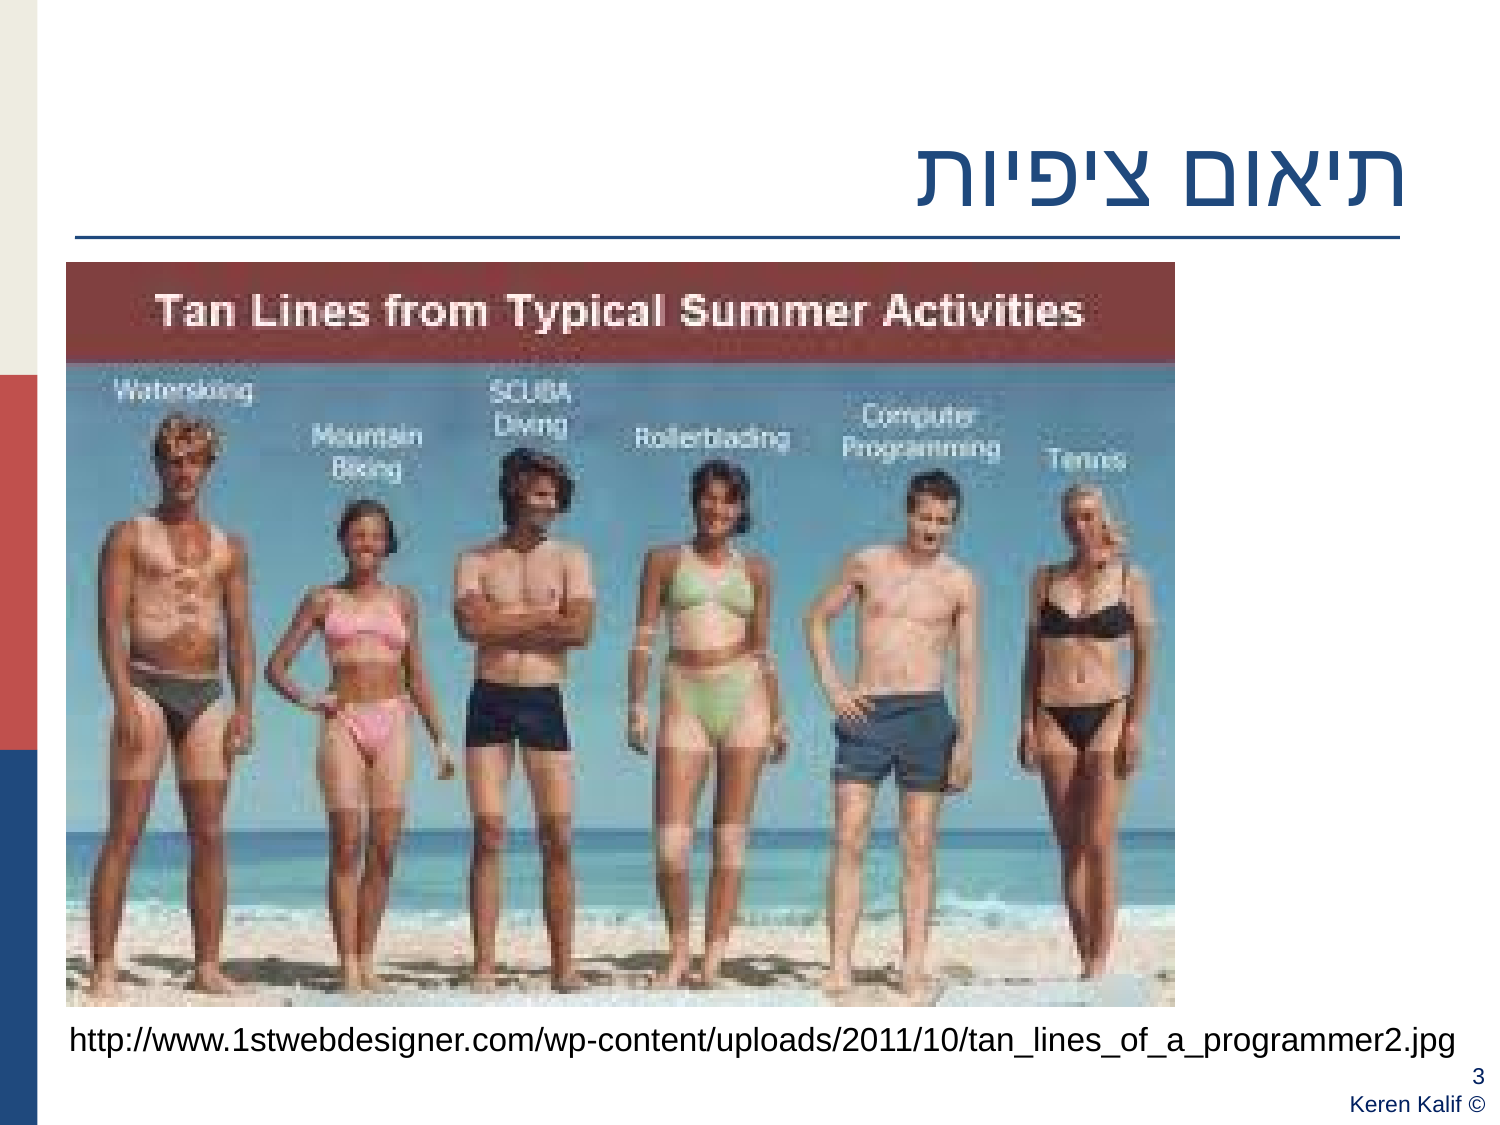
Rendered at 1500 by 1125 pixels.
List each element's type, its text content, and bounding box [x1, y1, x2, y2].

picture [65, 262, 1176, 1008]
text_box http://www.1stwebdesigner.com/wp-content/uploads/2011/10/tan_lines_of_a_programmer2.jpg [54, 1010, 1500, 1066]
title תיאום ציפיות [74, 45, 1426, 233]
